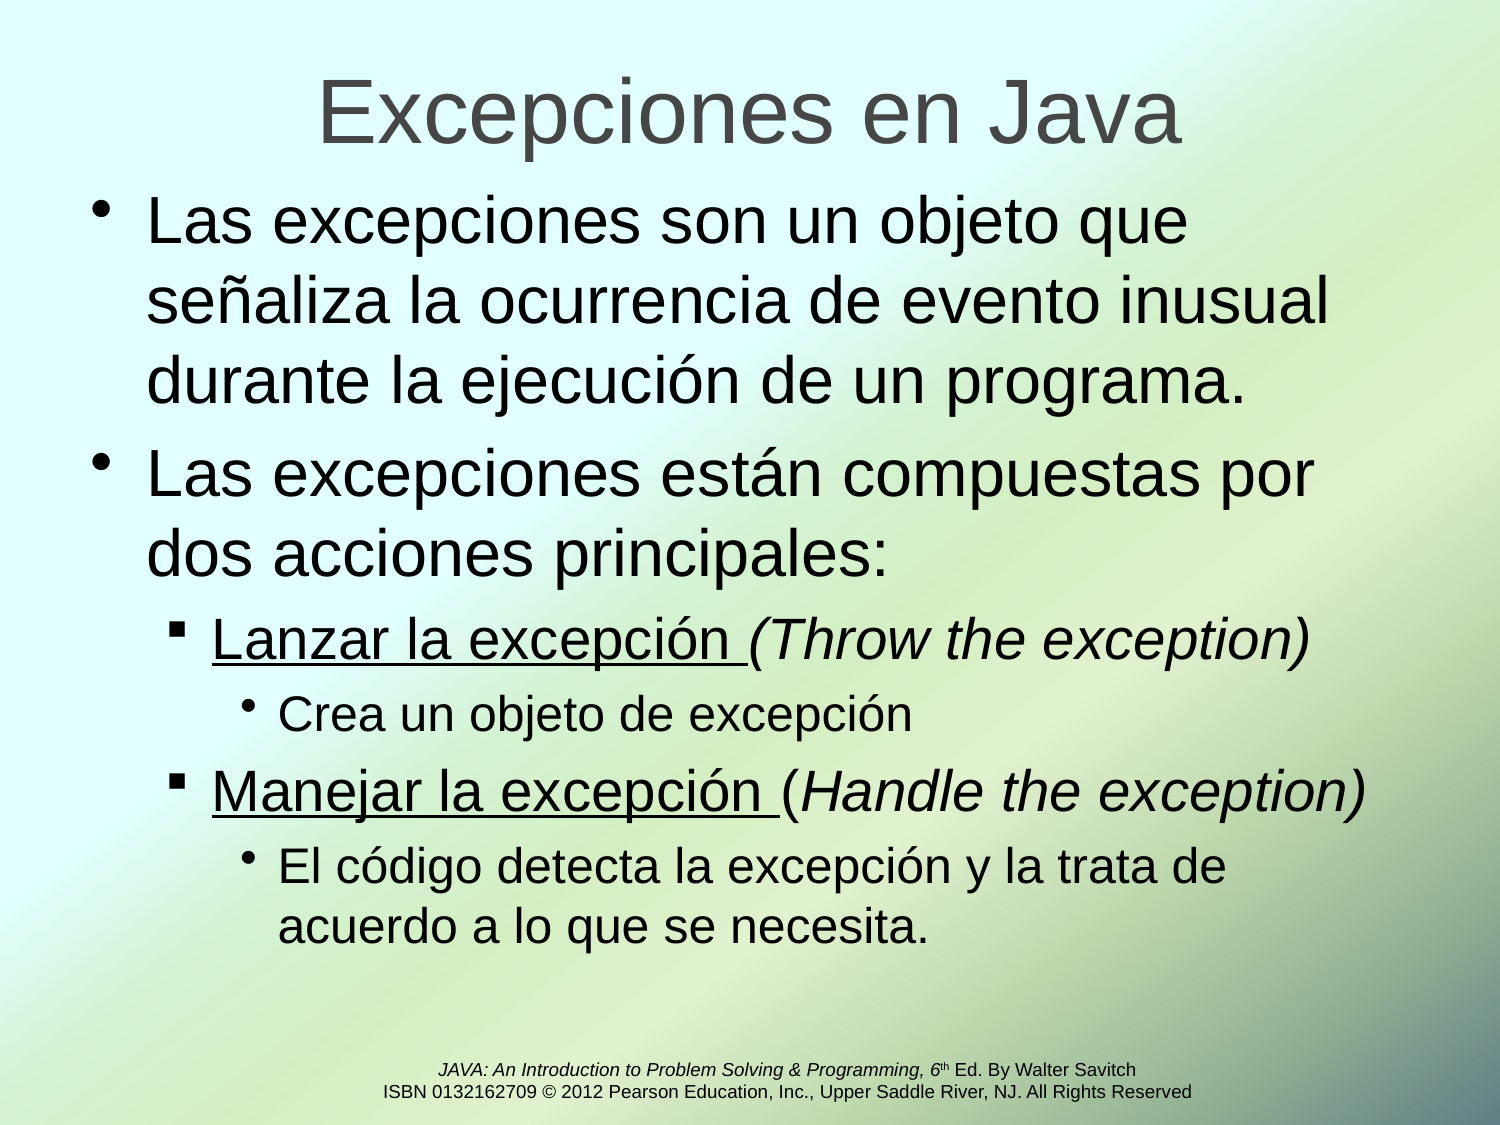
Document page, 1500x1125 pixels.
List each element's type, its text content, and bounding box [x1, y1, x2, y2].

list Las excepciones son un objeto que señaliza la ocurrencia de evento inusual durante la ejecución de un programa. Las excepciones están compuestas por dos acciones principales: Lanzar la excepción (Throw the exception) Crea un objeto de excepción Manejar la excepción (Handle the exception) El código detecta la excepción y la trata de acuerdo a lo que se necesita. [75, 169, 1425, 1005]
picture [0, 0, 1500, 1125]
title Excepciones en Java [75, 45, 1425, 169]
